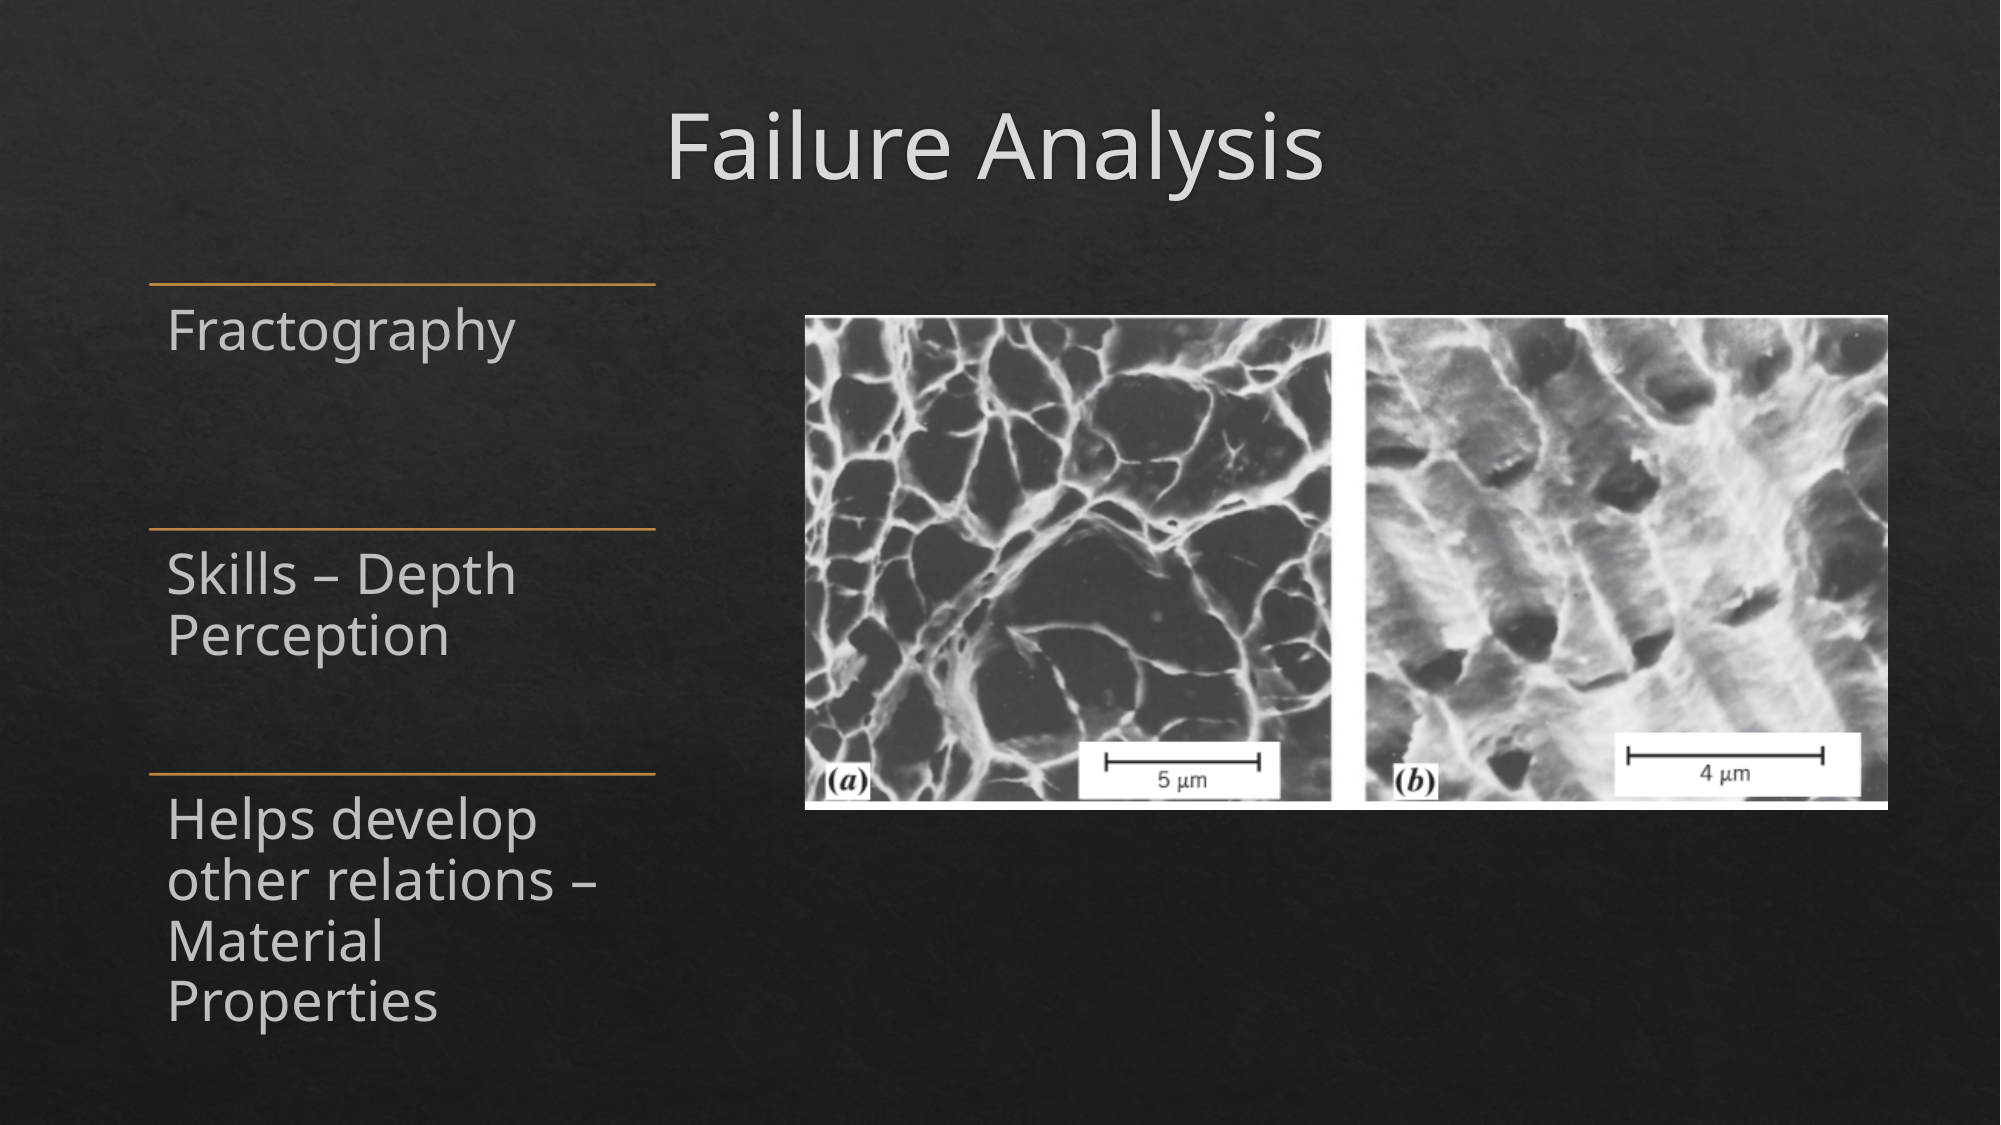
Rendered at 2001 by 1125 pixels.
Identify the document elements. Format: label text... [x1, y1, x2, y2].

picture [804, 314, 1889, 811]
text_box [0, 0, 2000, 1125]
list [149, 283, 656, 1020]
title Failure Analysis [648, 5, 1350, 206]
